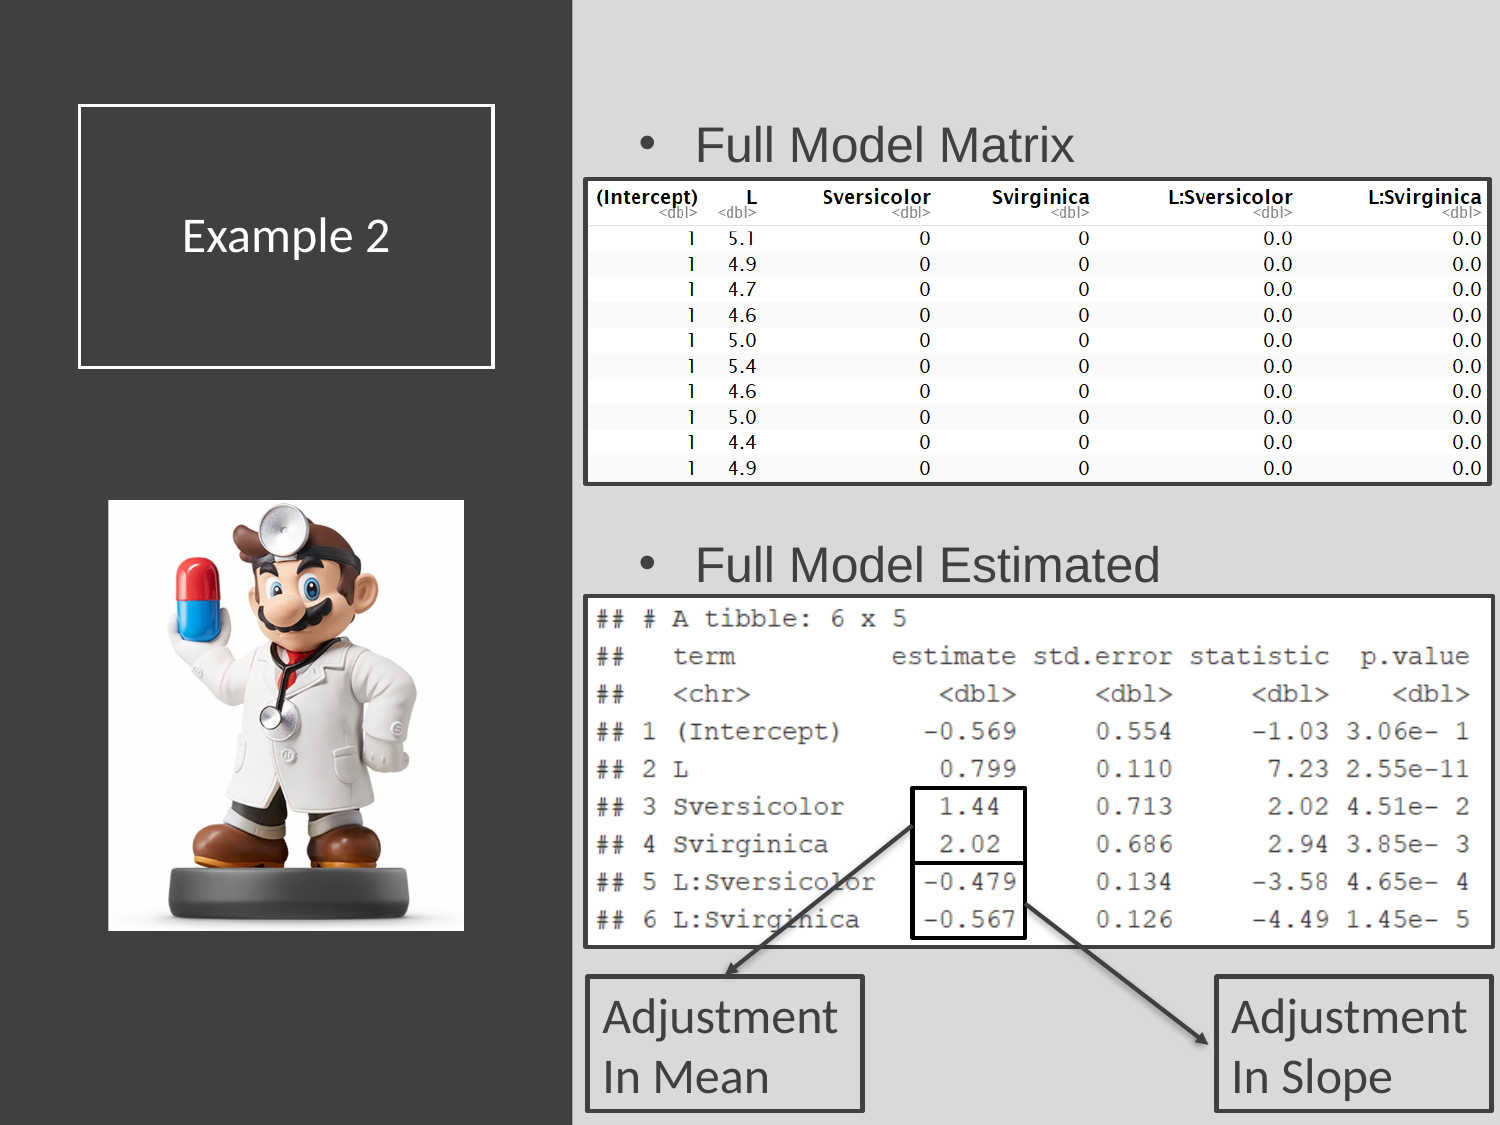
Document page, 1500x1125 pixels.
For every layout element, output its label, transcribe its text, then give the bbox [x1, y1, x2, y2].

picture [107, 499, 465, 931]
text_box Adjustment In Mean [585, 974, 865, 1113]
text_box Adjustment In Slope [1214, 974, 1494, 1113]
title Example 2 [78, 105, 494, 368]
text_box [0, 0, 573, 1125]
text_box Full Model Matrix Full Model Estimated [623, 105, 1499, 601]
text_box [724, 825, 913, 976]
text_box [1024, 903, 1209, 1045]
picture [587, 180, 1488, 482]
picture [587, 597, 1491, 945]
